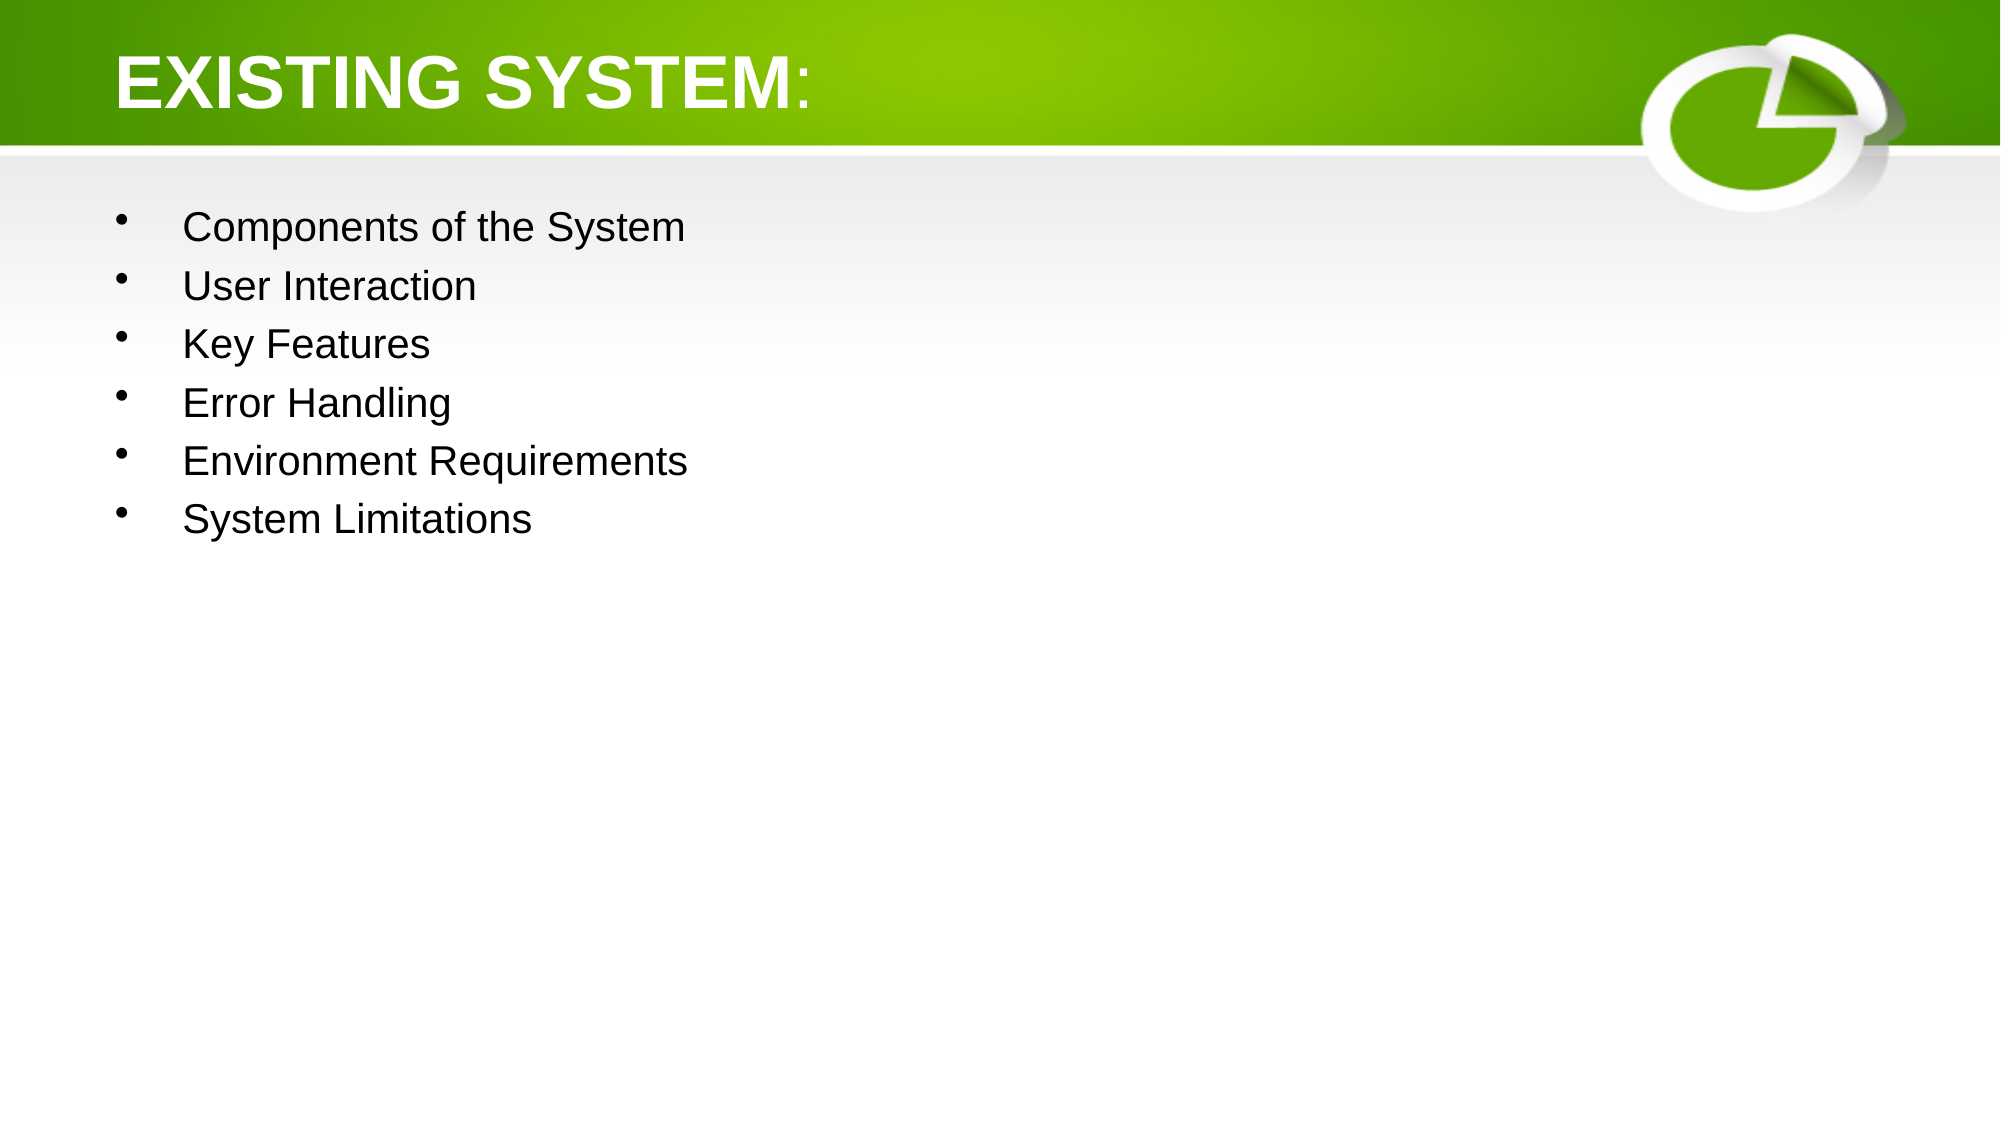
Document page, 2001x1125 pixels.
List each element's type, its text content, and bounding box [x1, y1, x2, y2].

title EXISTING SYSTEM: [99, 30, 1901, 127]
picture [0, 0, 2001, 1125]
list Components of the System User Interaction Key Features Error Handling Environment Requirements System Limitations [99, 192, 1901, 1006]
